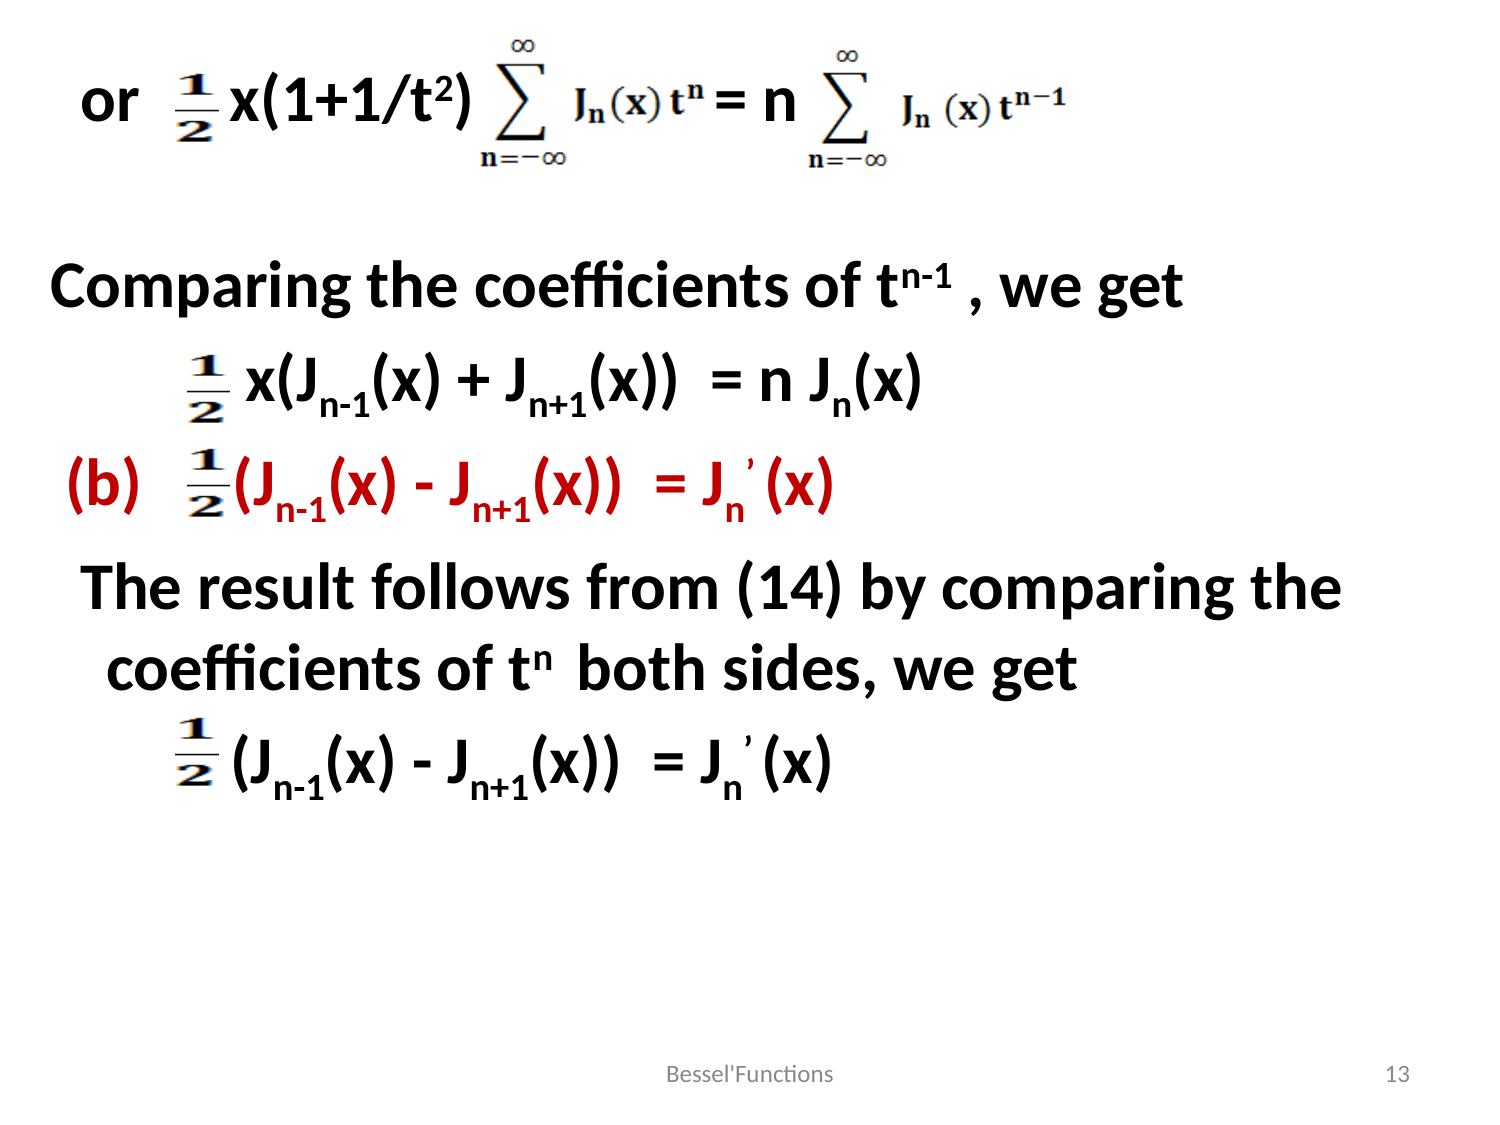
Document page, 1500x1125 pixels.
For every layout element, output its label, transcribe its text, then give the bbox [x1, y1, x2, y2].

picture [808, 46, 1067, 171]
picture [175, 714, 219, 791]
picture [175, 70, 219, 146]
picture [187, 445, 231, 521]
picture [480, 34, 706, 171]
slide_number 13 [1074, 1042, 1425, 1103]
picture [187, 351, 231, 427]
list or x(1+1/t2) = n Comparing the coefficients of tn-1 , we get x(Jn-1(x) + Jn+1(x)) = n Jn(x) (b) (Jn-1(x) - Jn+1(x)) = Jn’ (x) The result follows from (14) by comparing the coefficients of tn both sides, we get (Jn-1(x) - Jn+1(x)) = Jn’ (x) [35, 46, 1465, 1032]
footer Bessel'Functions [512, 1042, 988, 1103]
